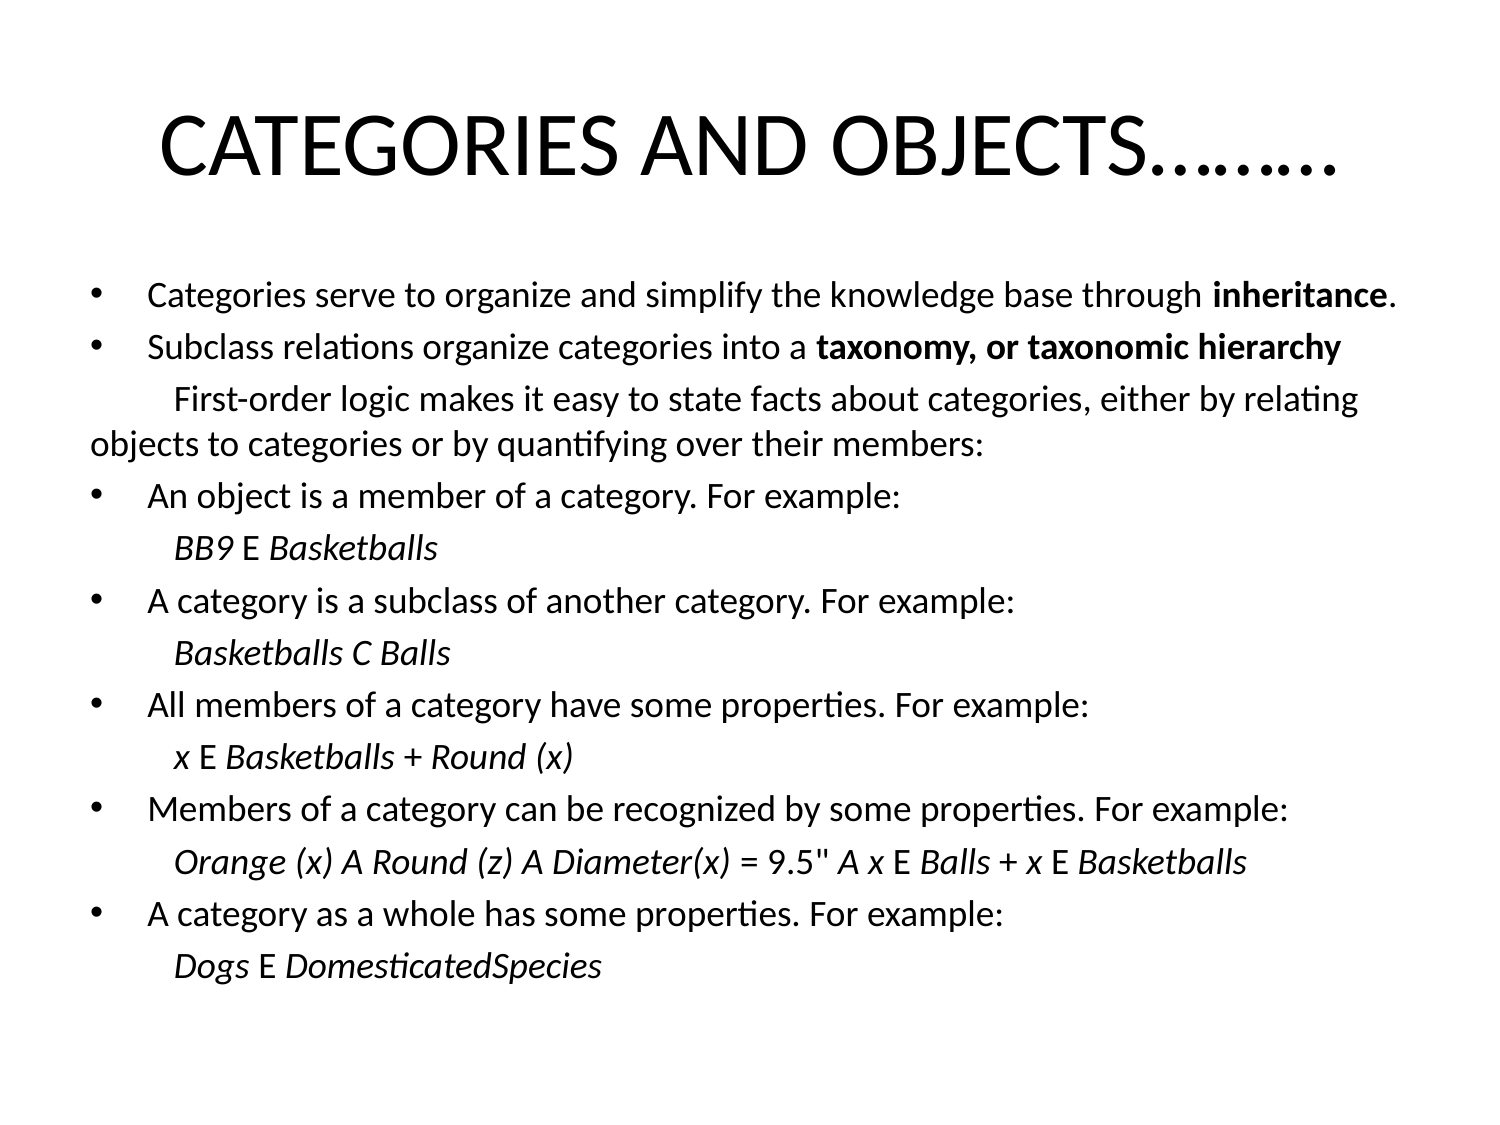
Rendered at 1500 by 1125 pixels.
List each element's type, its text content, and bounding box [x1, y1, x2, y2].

list Categories serve to organize and simplify the knowledge base through inheritance. Subclass relations organize categories into a taxonomy, or taxonomic hierarchy First-order logic makes it easy to state facts about categories, either by relating objects to categories or by quantifying over their members: An object is a member of a category. For example: BB9 E Basketballs A category is a subclass of another category. For example: Basketballs C Balls All members of a category have some properties. For example: x E Basketballs + Round (x) Members of a category can be recognized by some properties. For example: Orange (x) A Round (z) A Diameter(x) = 9.5" A x E Balls + x E Basketballs A category as a whole has some properties. For example: Dogs E DomesticatedSpecies [75, 262, 1425, 1005]
title CATEGORIES AND OBJECTS……… [75, 45, 1425, 233]
